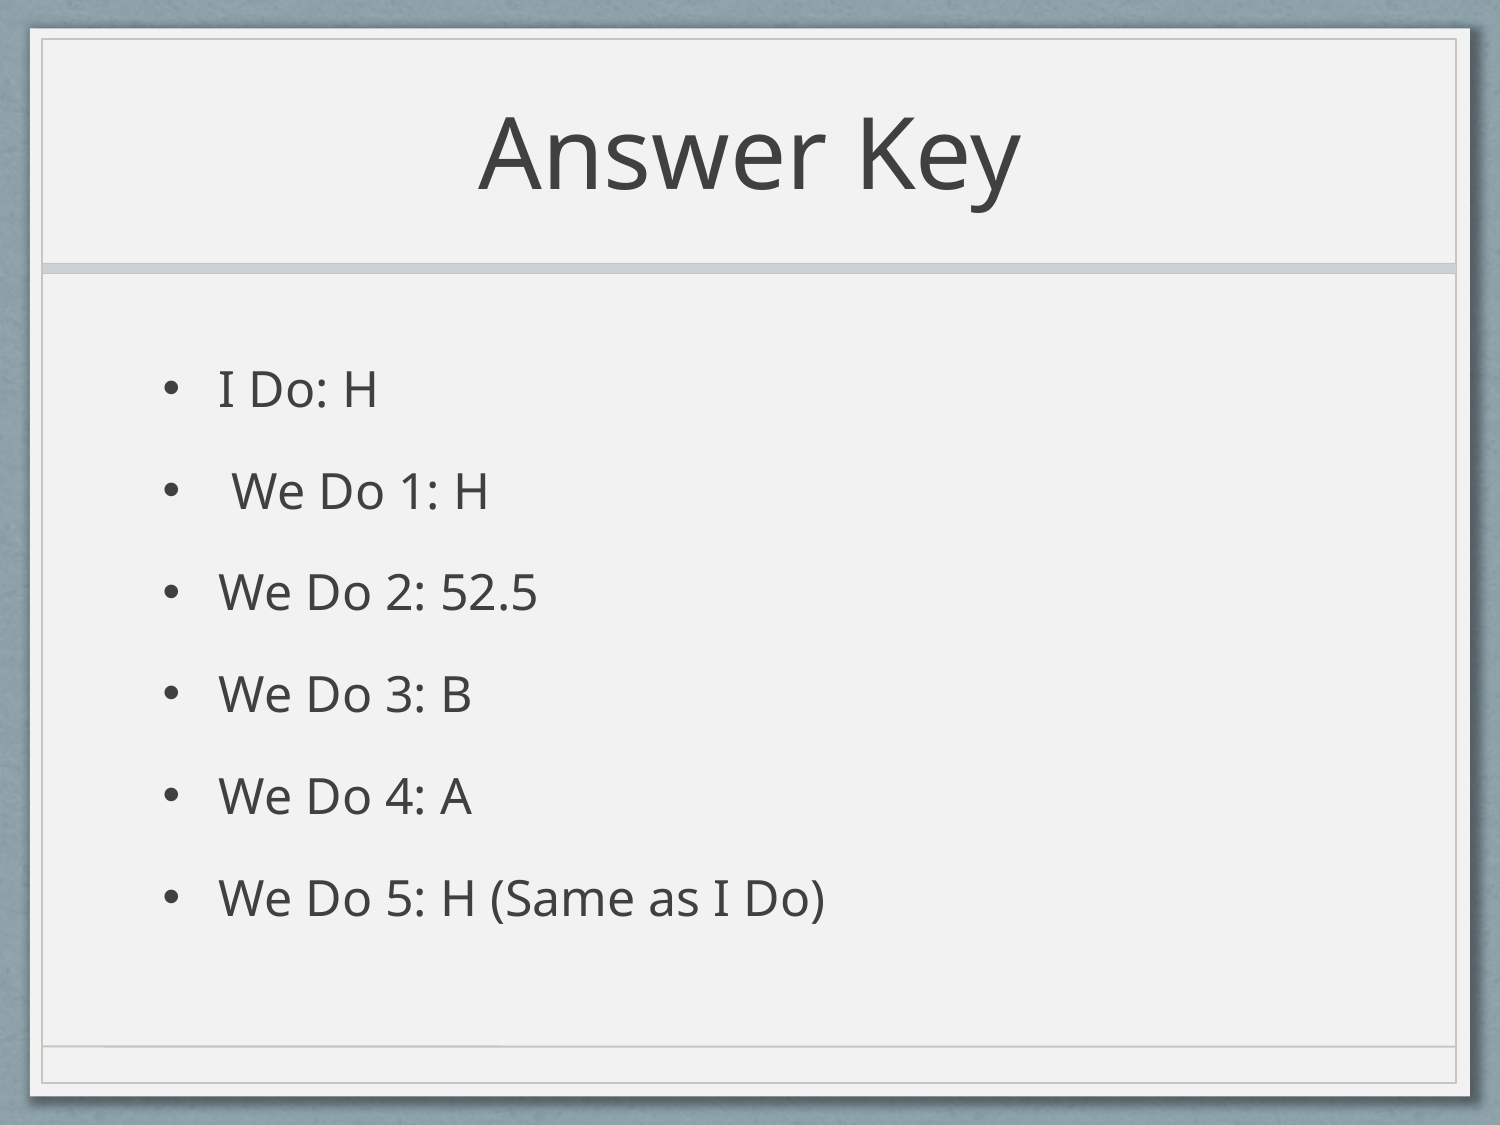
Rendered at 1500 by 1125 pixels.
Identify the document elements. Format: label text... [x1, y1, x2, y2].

title Answer Key [147, 40, 1353, 260]
list I Do: H We Do 1: H We Do 2: 52.5 We Do 3: B We Do 4: A We Do 5: H (Same as I Do) [147, 350, 1353, 995]
